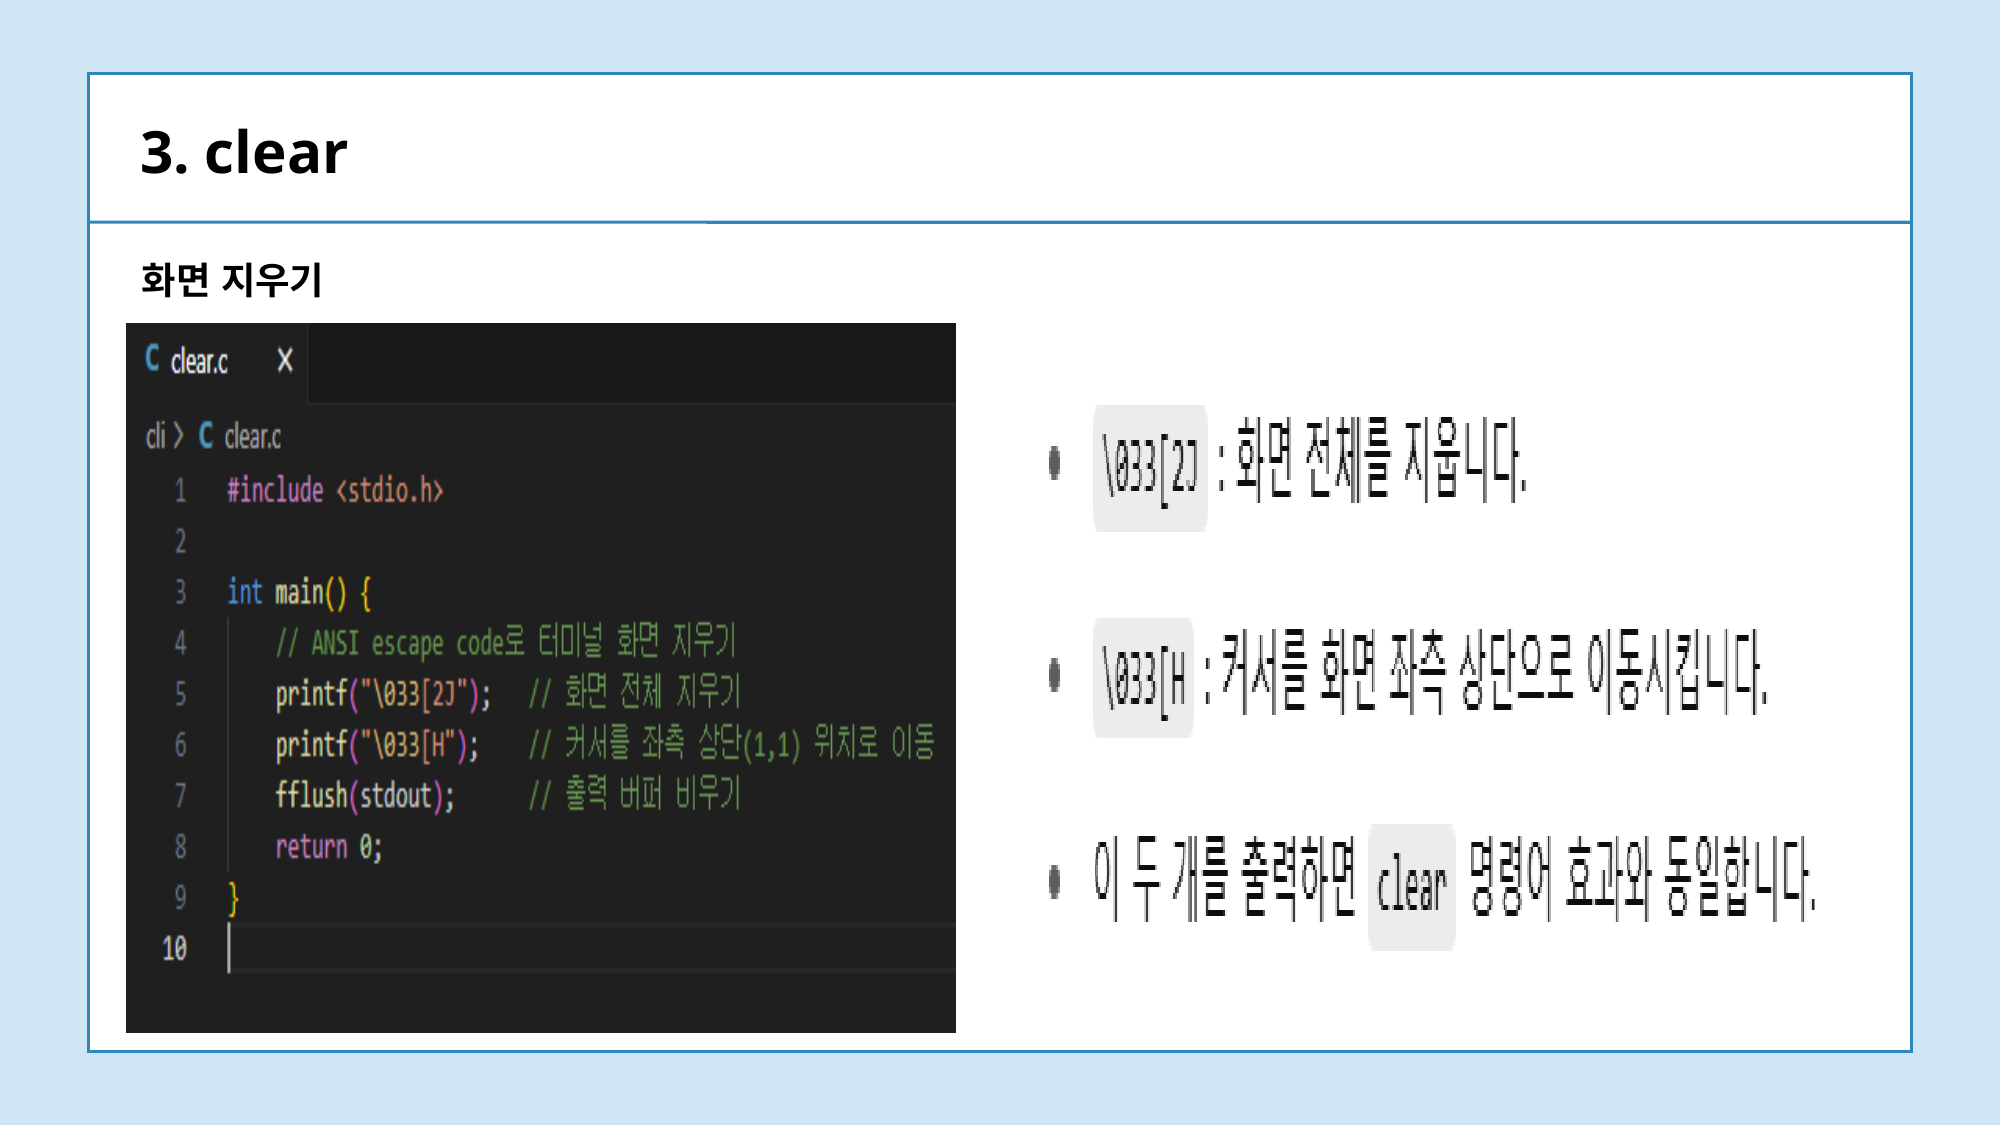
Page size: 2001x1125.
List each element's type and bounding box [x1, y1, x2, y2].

picture [1018, 359, 1839, 997]
text_box [88, 73, 1912, 1052]
picture [125, 323, 957, 1034]
